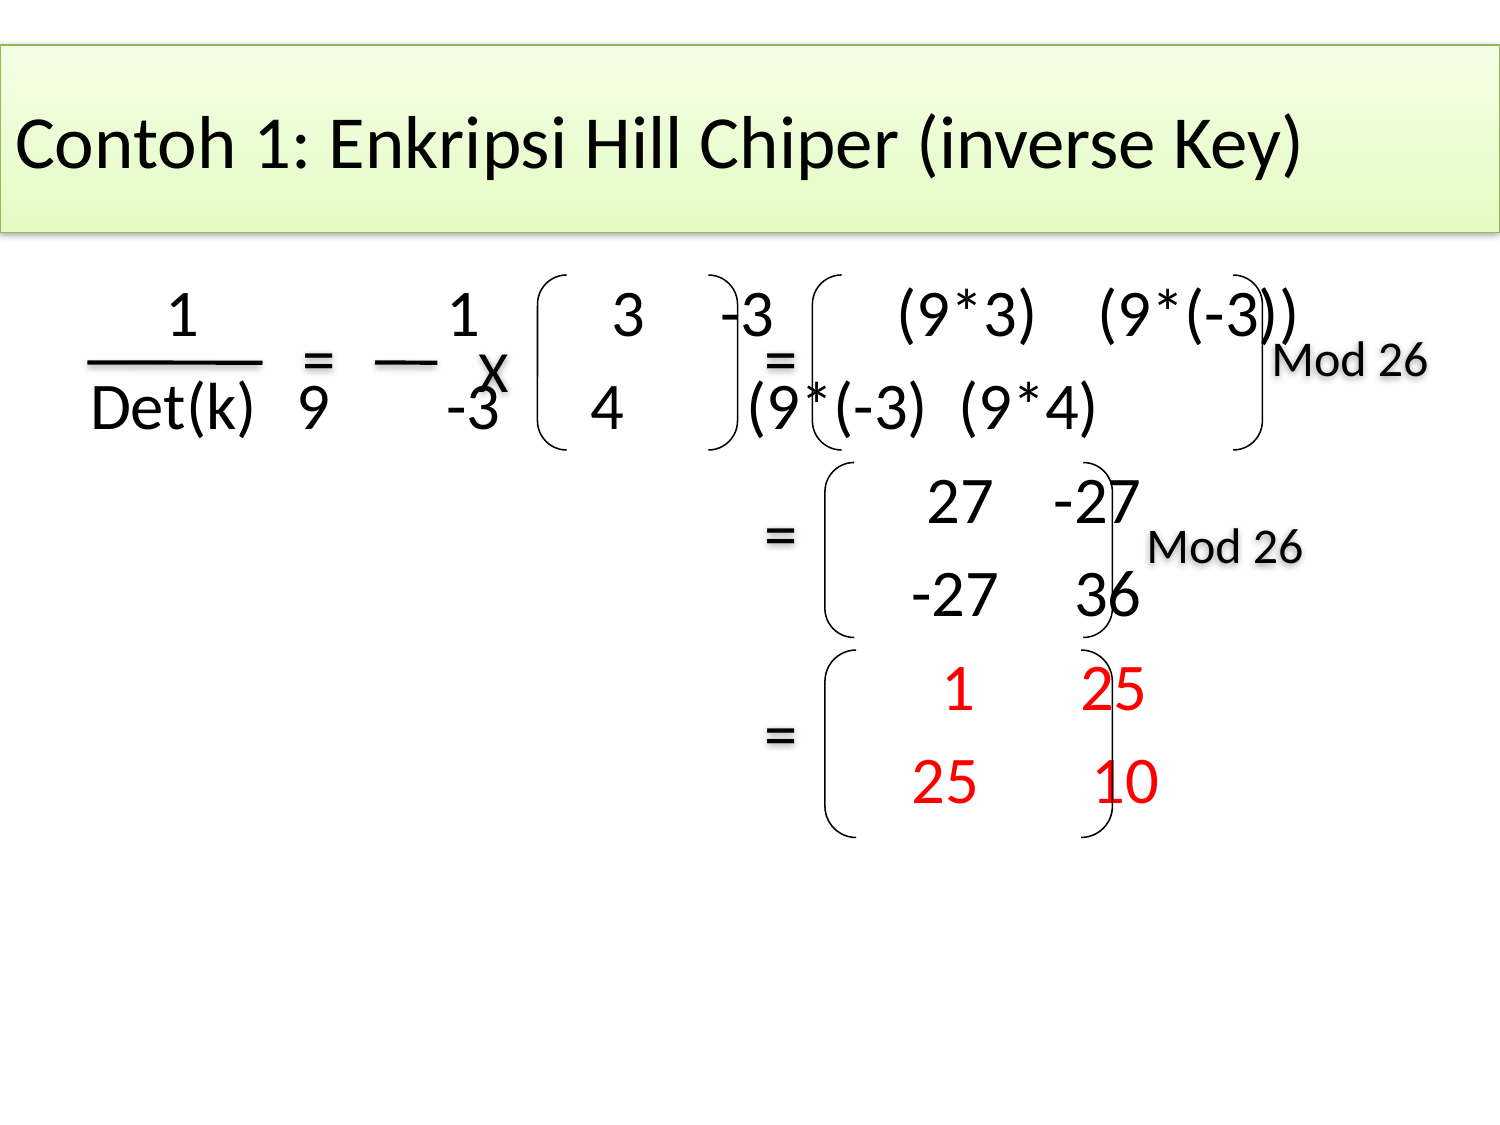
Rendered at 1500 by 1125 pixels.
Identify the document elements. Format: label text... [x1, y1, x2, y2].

text_box [824, 649, 1114, 839]
text_box = [737, 474, 826, 588]
text_box = [737, 299, 826, 413]
list 1 1 3 -3 (9*3) (9*(-3)) Det(k) 9 -3 4 (9*(-3) (9*4) 27 -27 -27 36 1 25 25 10 [75, 262, 1425, 950]
text_box X [449, 312, 538, 426]
text_box [536, 274, 739, 451]
text_box [811, 274, 1264, 451]
text_box Mod 26 [1249, 299, 1451, 413]
text_box = [737, 674, 826, 788]
title Contoh 1: Enkripsi Hill Chiper (inverse Key) [0, 44, 1500, 233]
text_box Mod 26 [1124, 487, 1326, 601]
text_box = [274, 299, 363, 413]
text_box [824, 461, 1114, 639]
